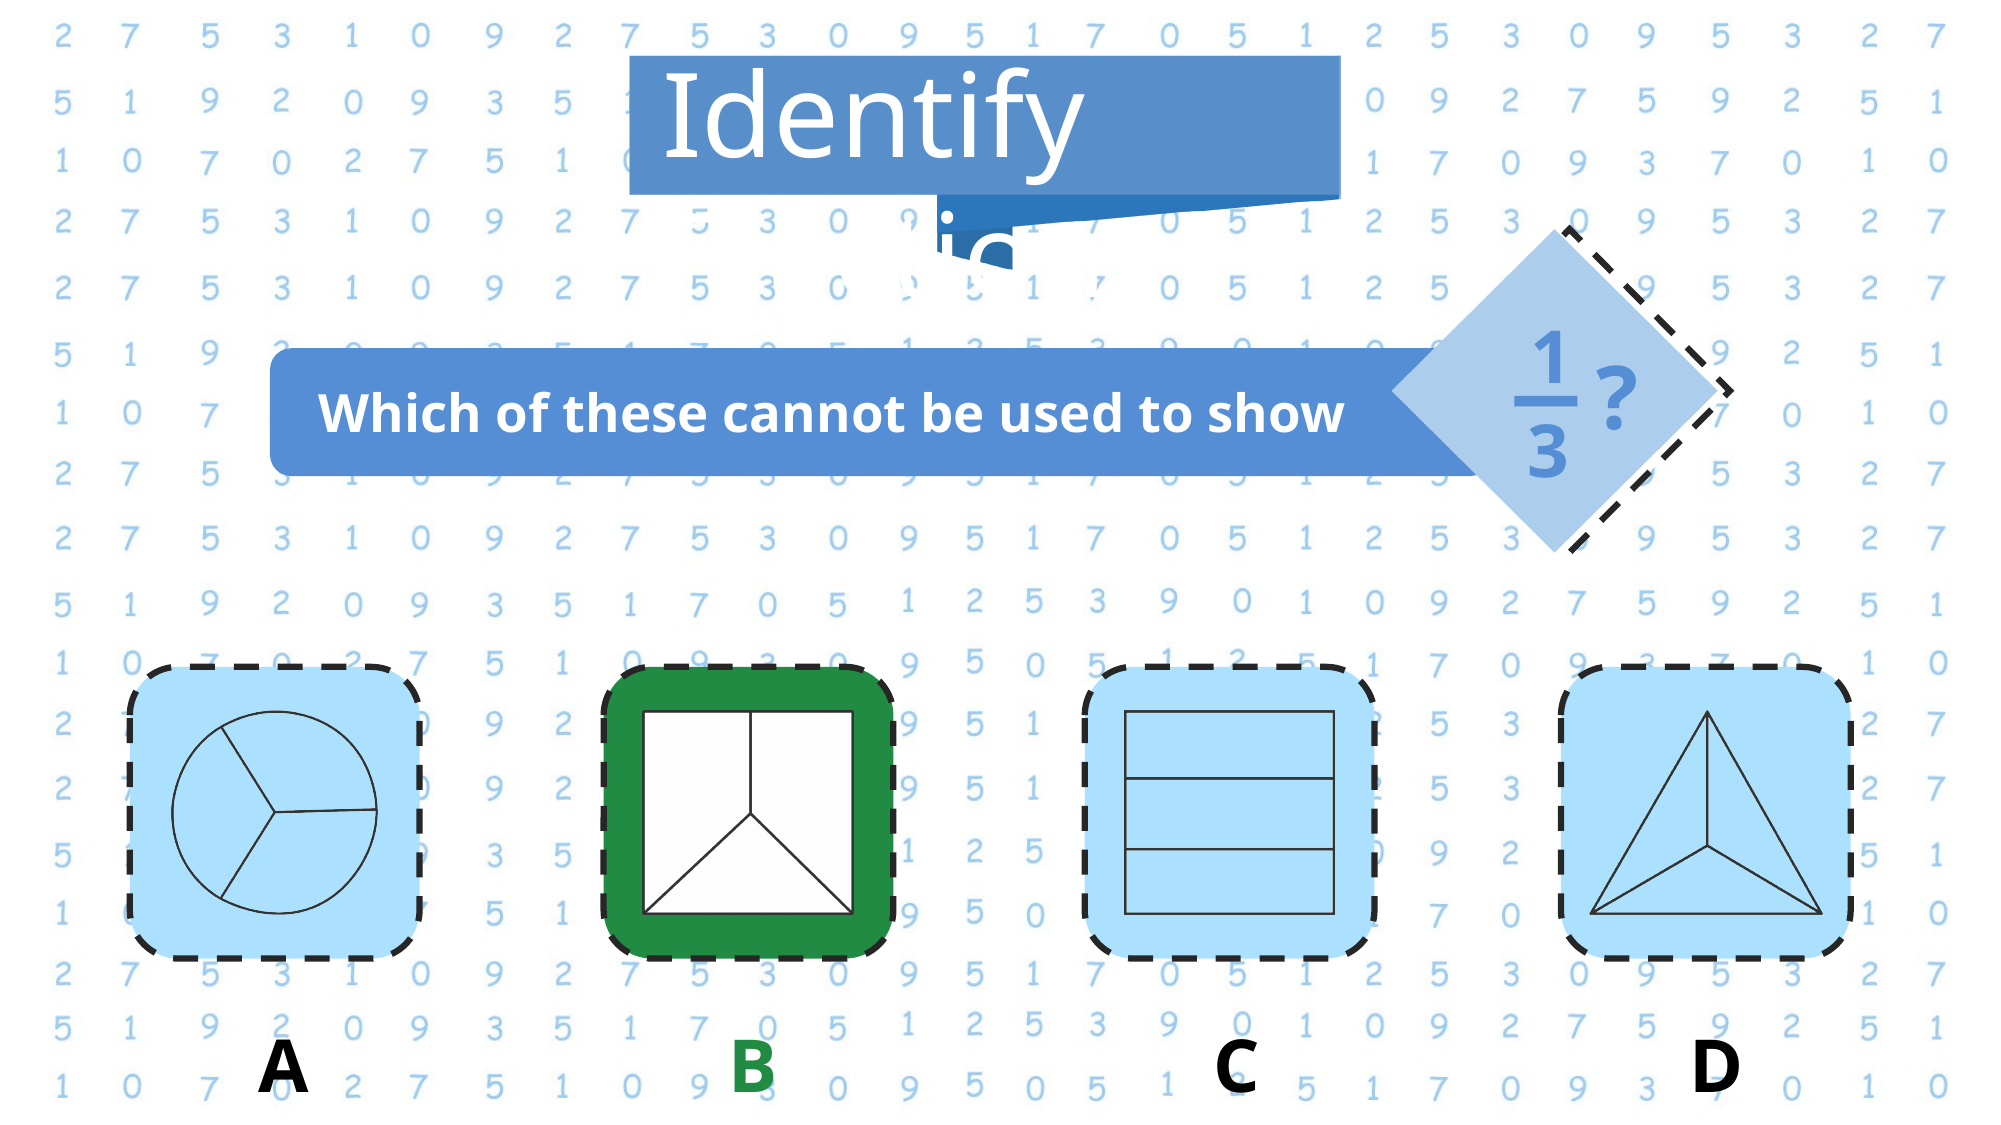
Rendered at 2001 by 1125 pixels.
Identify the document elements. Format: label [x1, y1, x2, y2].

picture [0, 0, 2000, 1125]
text_box [1512, 303, 1729, 501]
